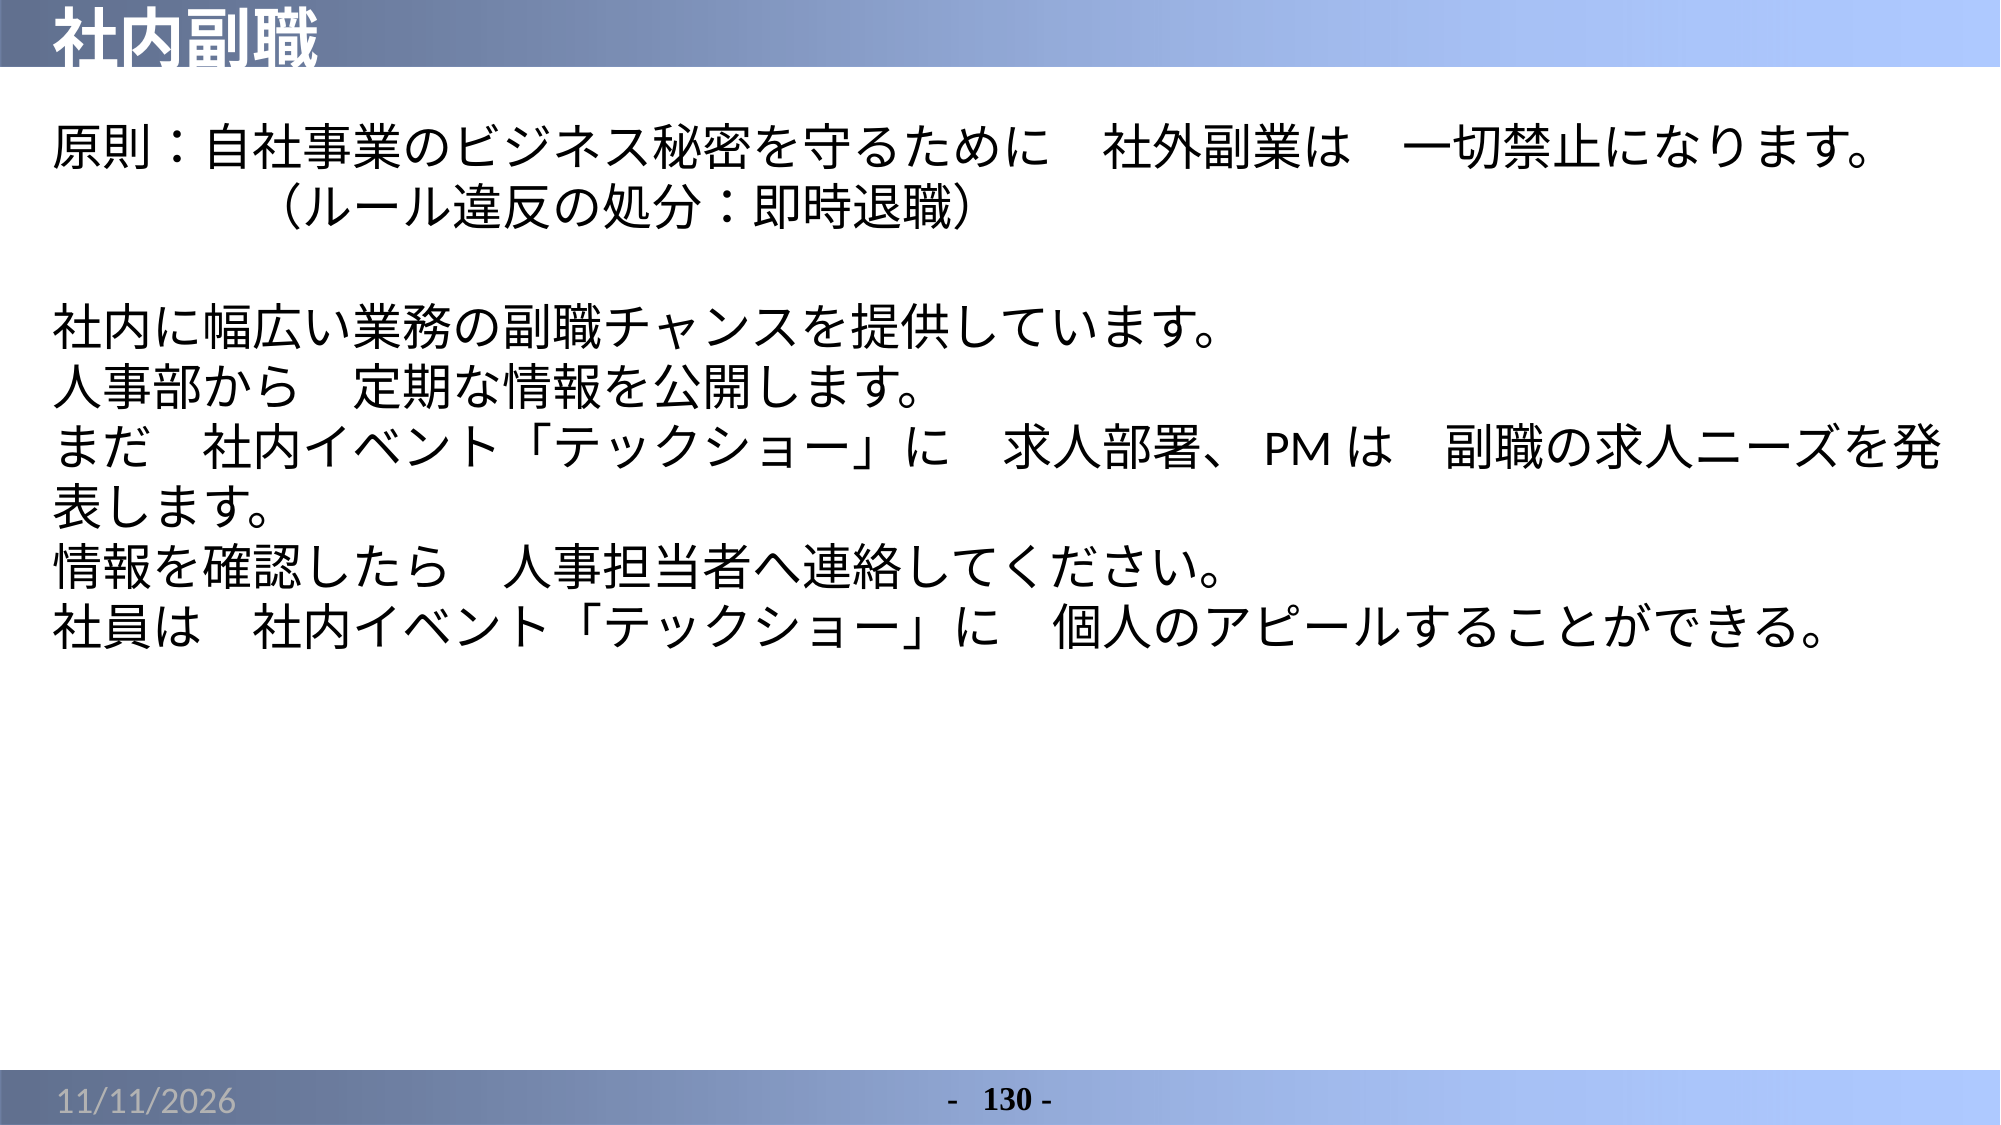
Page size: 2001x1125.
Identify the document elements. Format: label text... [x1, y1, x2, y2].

slide_number - 130 - [934, 1078, 1063, 1117]
list 原則：自社事業のビジネス秘密を守るために 社外副業は 一切禁止になります。 （ルール違反の処分：即時退職） 社内に幅広い業務の副職チャンスを提供しています。 人事部から 定期な情報を公開します。 まだ 社内イベント「テックショー」に 求人部署、PMは 副職の求人ニーズを発表します。 情報を確認したら 人事担当者へ連絡してください。 社員は 社内イベント「テックショー」に 個人のアピールすることができる。 [52, 115, 1946, 600]
title 社内副職 [52, 0, 1946, 78]
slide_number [55, 1076, 516, 1122]
